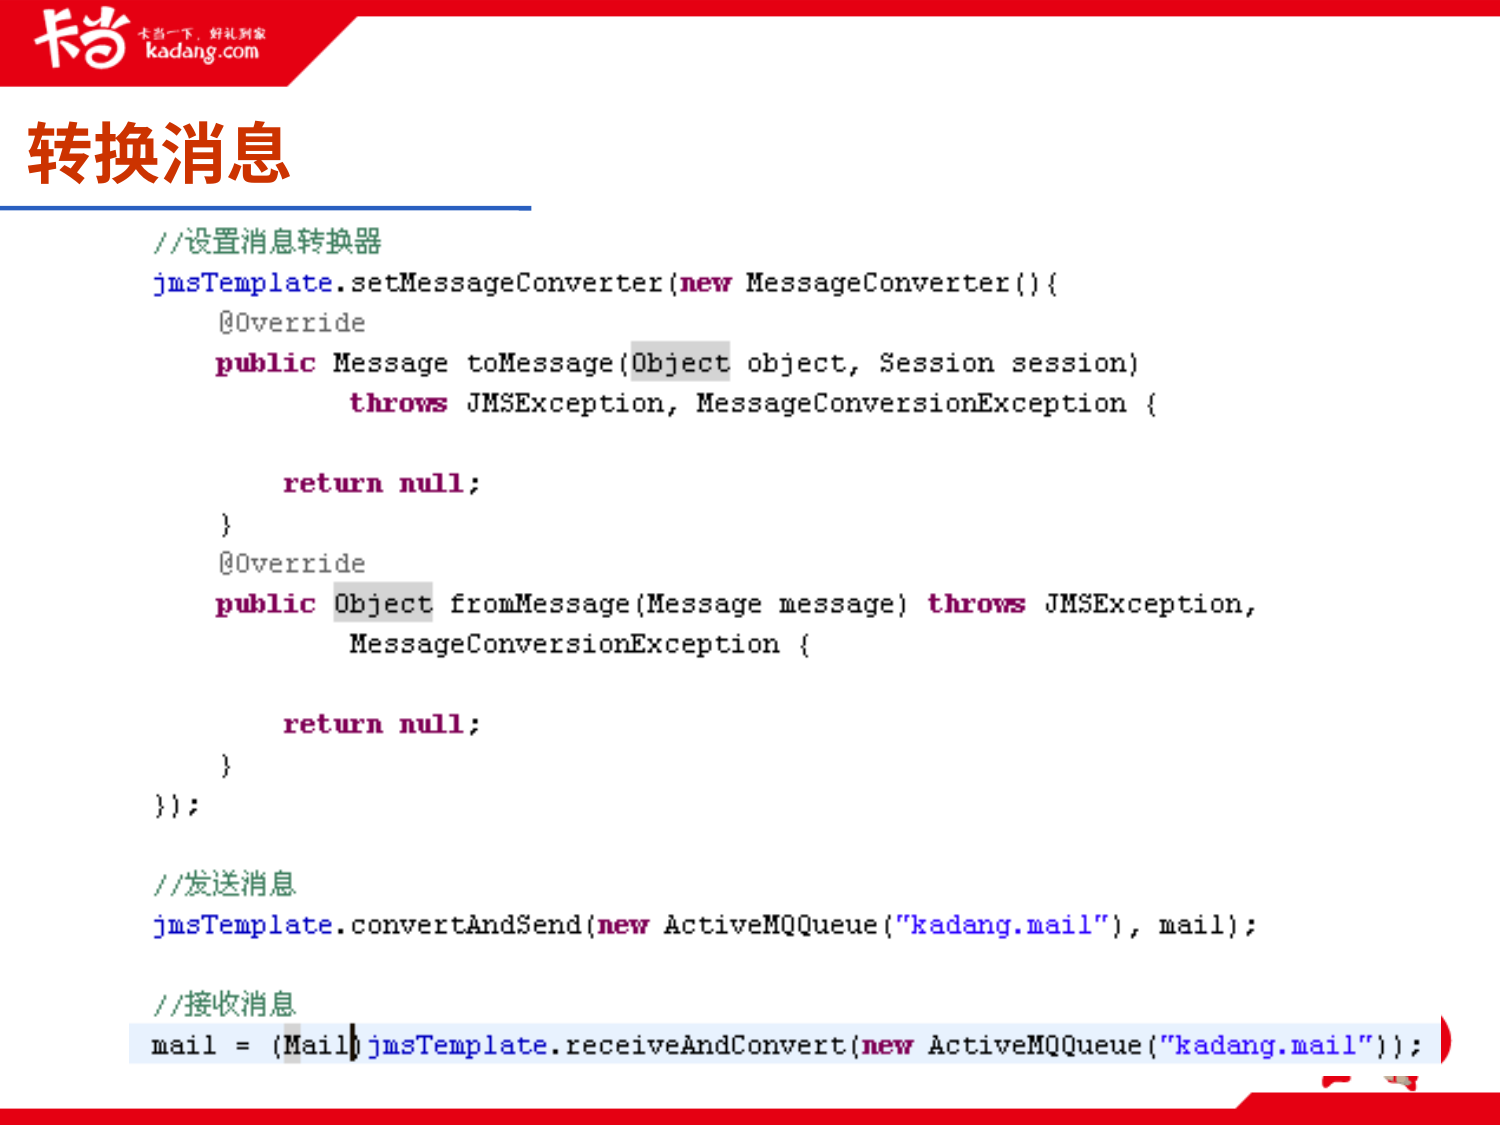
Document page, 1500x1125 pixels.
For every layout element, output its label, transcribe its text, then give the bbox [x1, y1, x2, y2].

picture [0, 0, 1500, 1125]
title 转换消息 [11, 113, 1377, 191]
